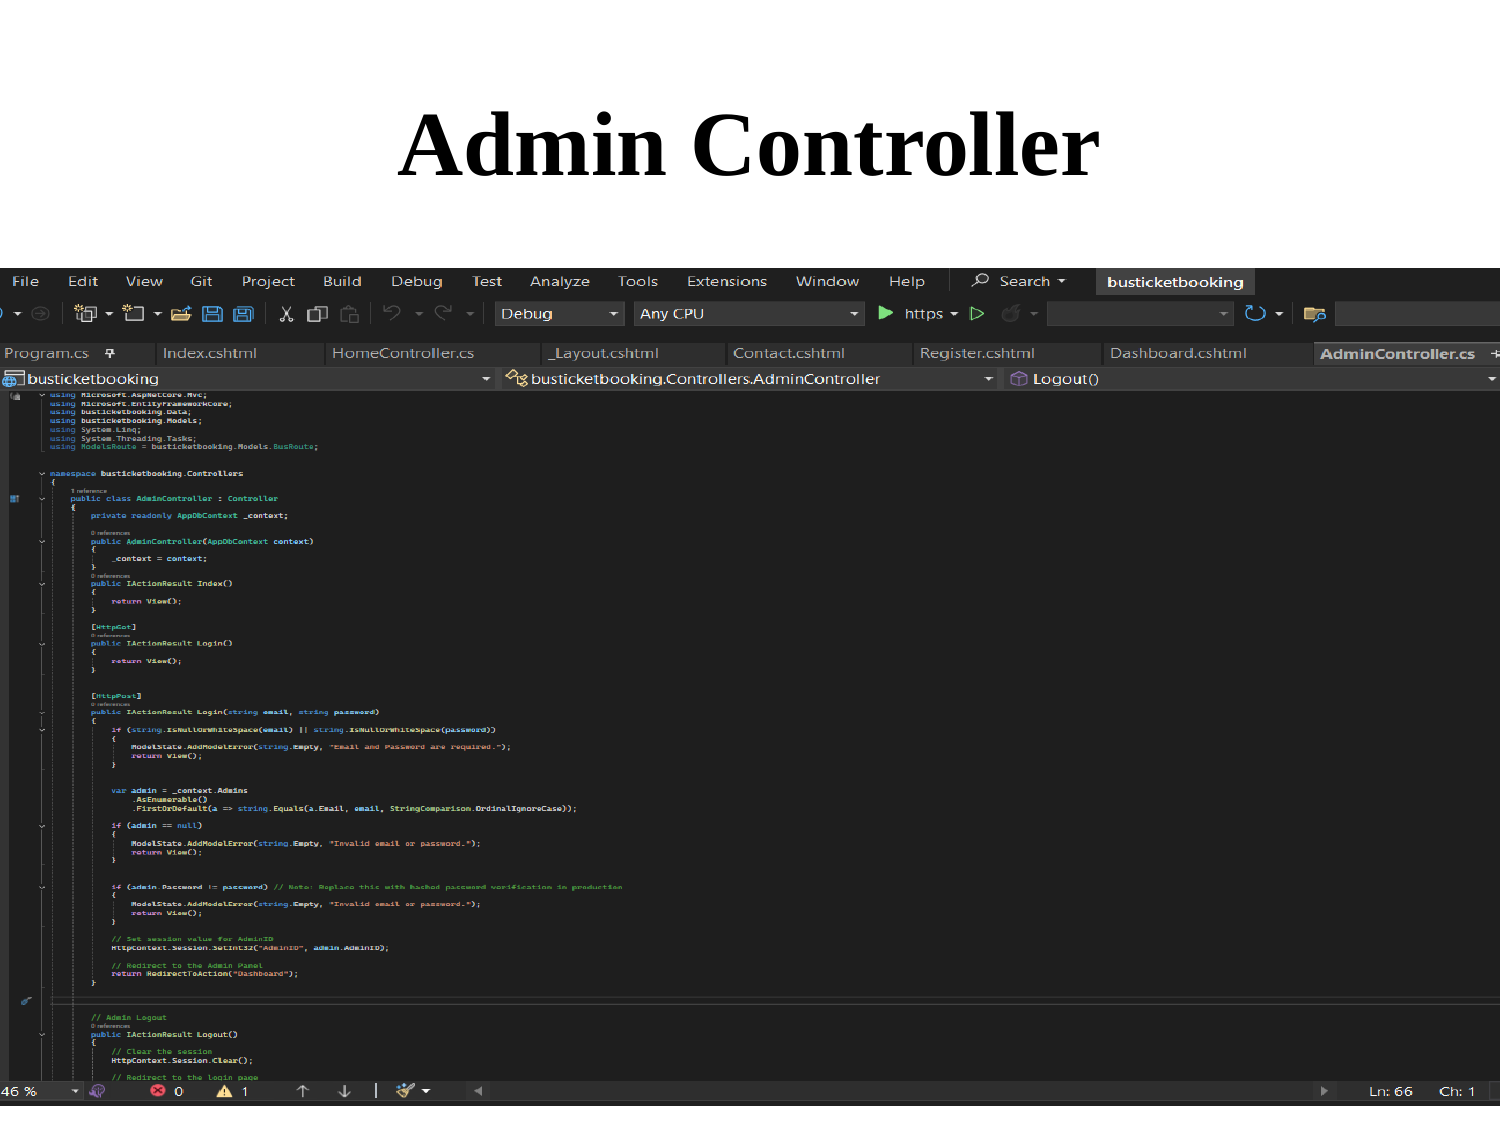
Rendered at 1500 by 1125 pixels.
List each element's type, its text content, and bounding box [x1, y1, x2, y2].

title Admin Controller [75, 45, 1425, 233]
picture [0, 268, 1500, 1106]
